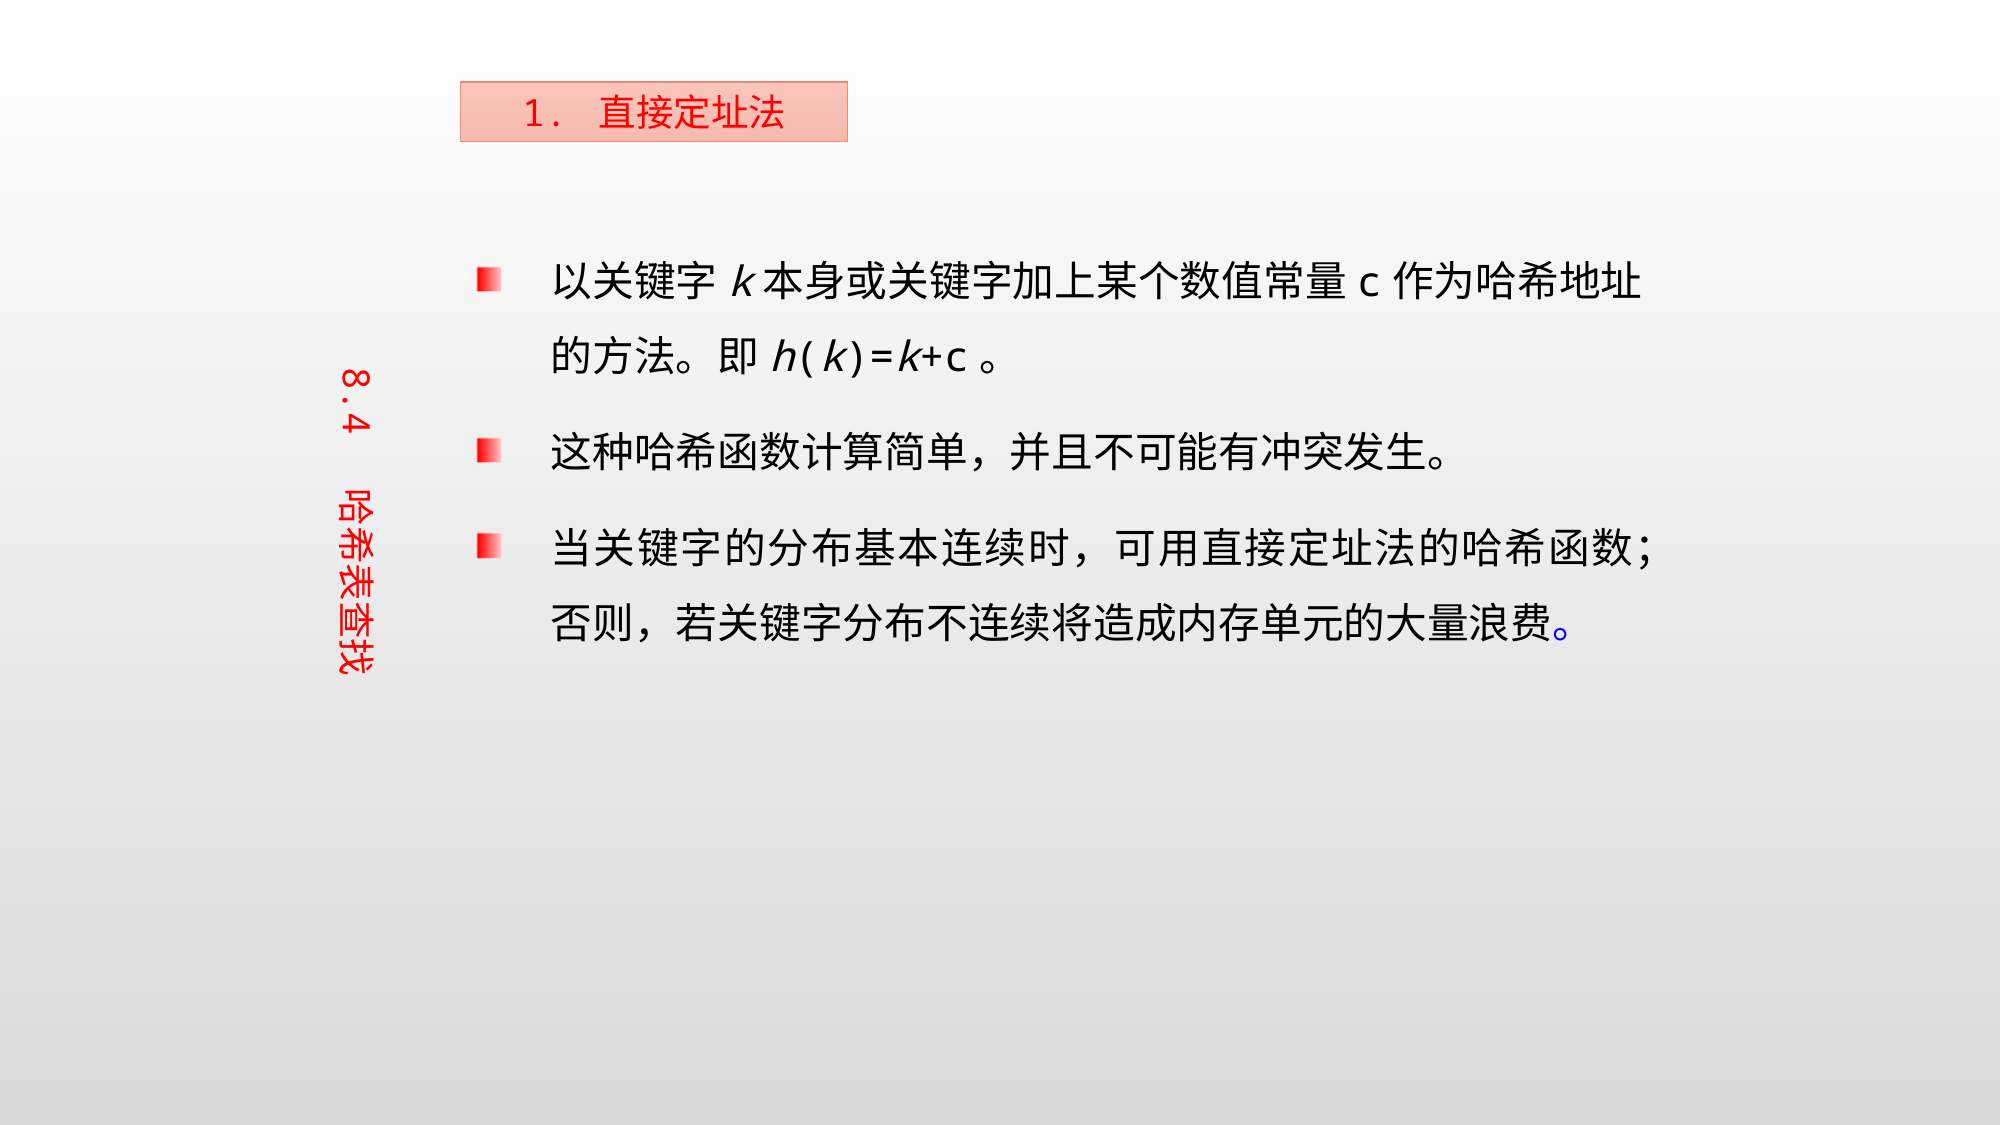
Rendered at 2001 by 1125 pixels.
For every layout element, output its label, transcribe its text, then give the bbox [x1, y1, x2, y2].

text_box 1. 直接定址法 [460, 81, 848, 142]
text_box 8.4 哈希表查找 [312, 292, 388, 750]
text_box 以关键字k本身或关键字加上某个数值常量c作为哈希地址的方法。即h(k)=k+c。 这种哈希函数计算简单，并且不可能有冲突发生。 当关键字的分布基本连续时，可用直接定址法的哈希函数；否则，若关键字分布不连续将造成内存单元的大量浪费。 [460, 222, 1692, 654]
picture [475, 436, 505, 466]
picture [475, 265, 505, 295]
picture [475, 531, 505, 562]
